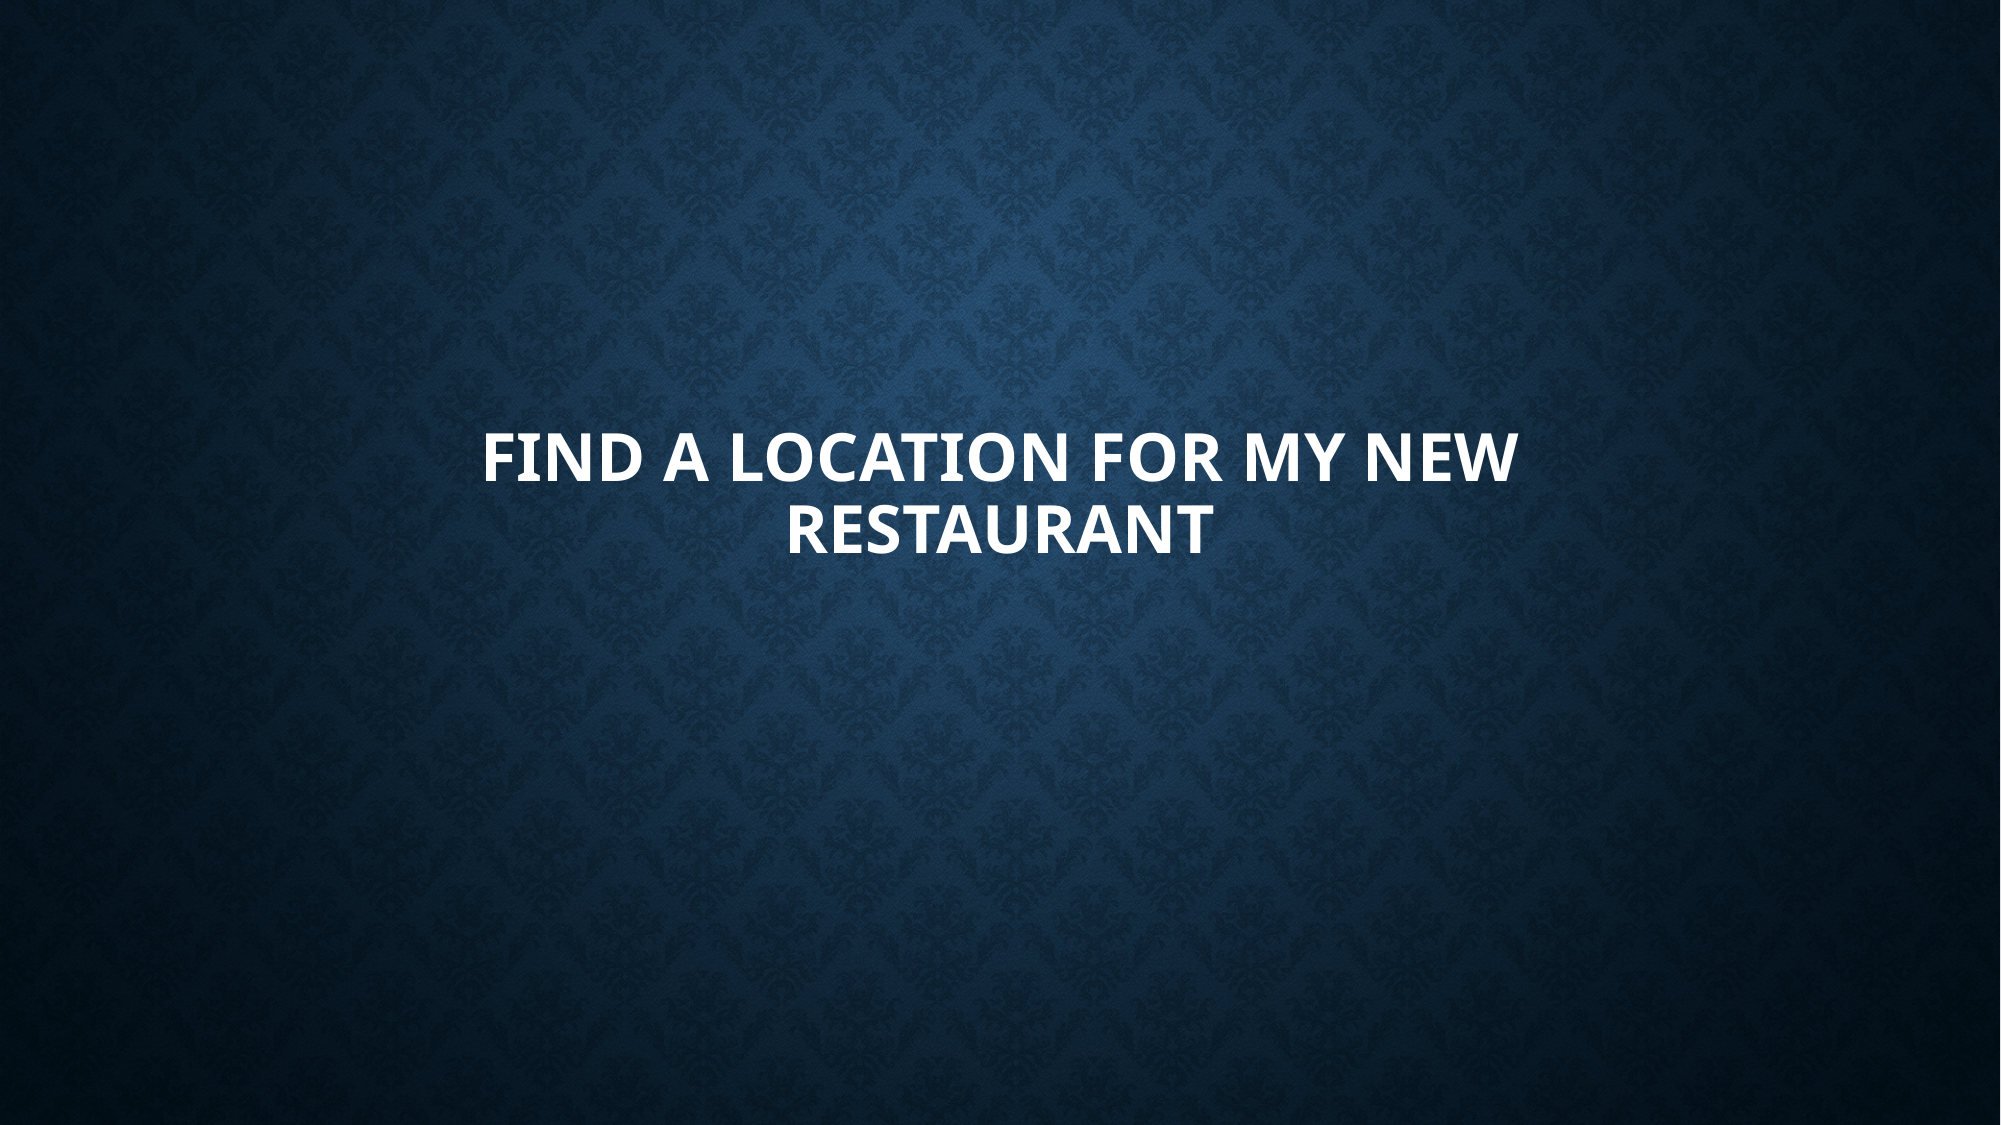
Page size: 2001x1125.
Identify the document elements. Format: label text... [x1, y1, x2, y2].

title Find A location for my new Restaurant [261, 184, 1739, 576]
